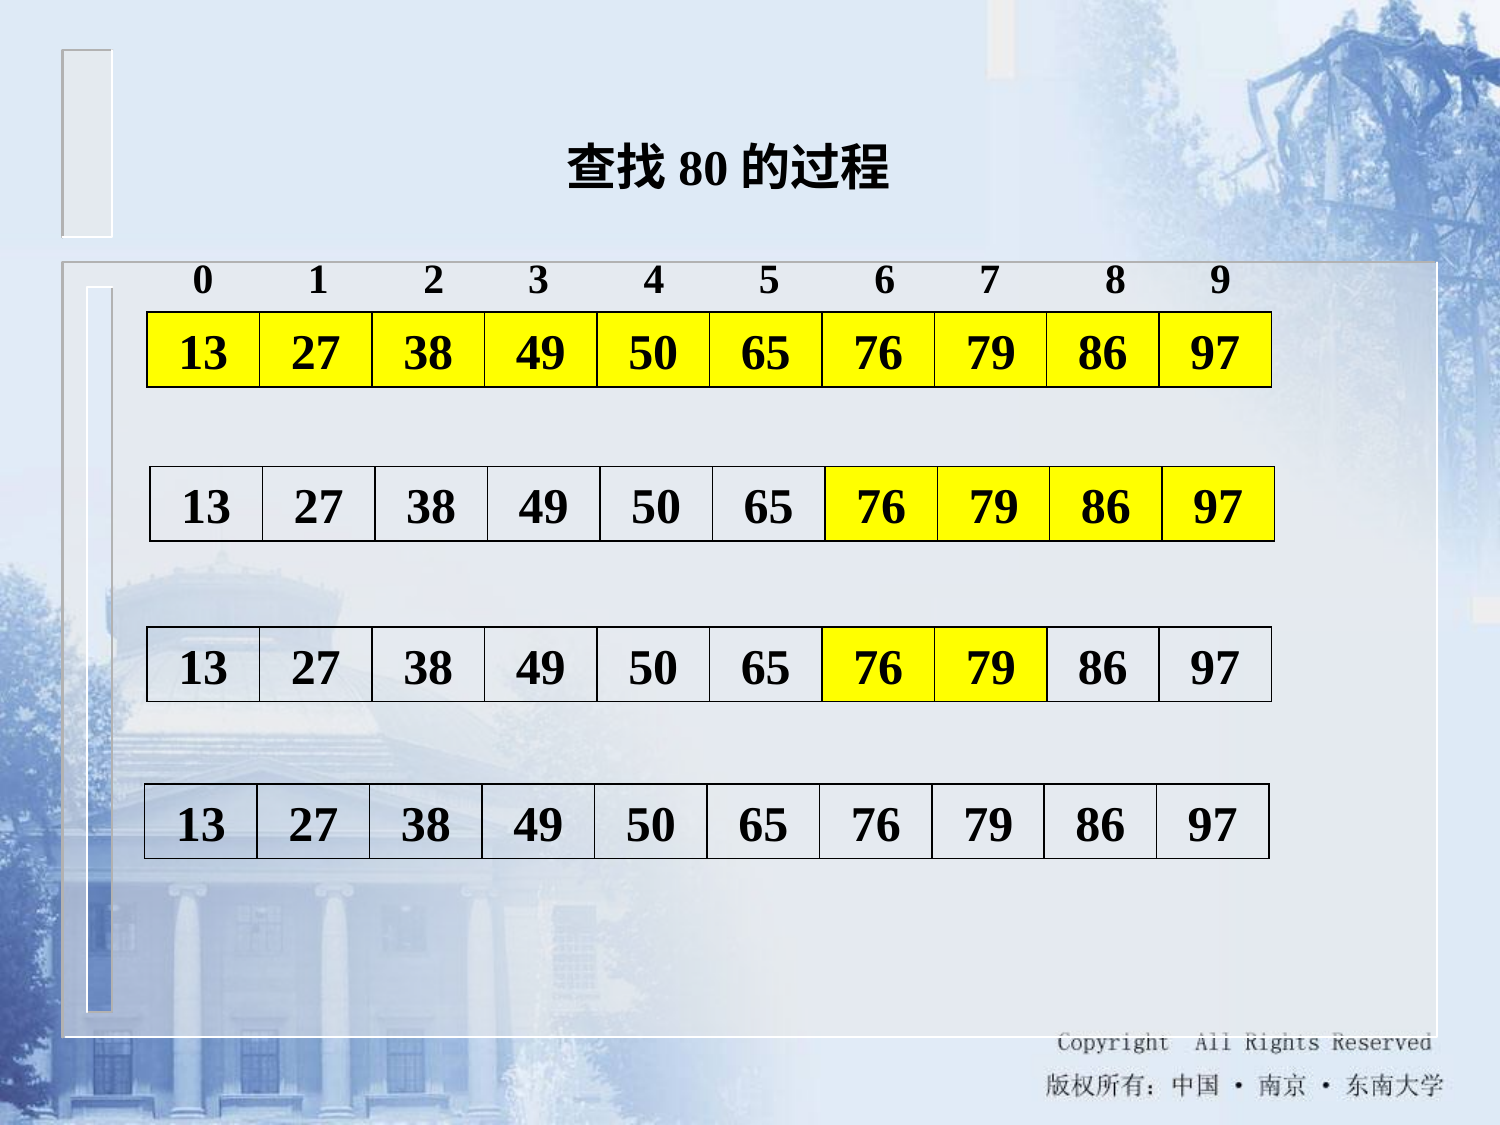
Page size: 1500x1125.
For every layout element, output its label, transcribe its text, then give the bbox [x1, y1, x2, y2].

text_box 38 [372, 626, 484, 702]
text_box 38 [372, 312, 484, 387]
text_box 97 [1159, 312, 1272, 387]
text_box 76 [825, 466, 937, 542]
text_box 76 [822, 312, 934, 387]
text_box 49 [484, 312, 597, 387]
text_box 97 [1161, 466, 1275, 542]
text_box 27 [257, 783, 369, 859]
text_box 97 [1159, 626, 1272, 702]
text_box 97 [1156, 783, 1269, 859]
text_box 27 [259, 312, 372, 387]
text_box 79 [937, 466, 1049, 542]
text_box 27 [259, 626, 372, 702]
text_box 76 [819, 783, 932, 859]
text_box 49 [484, 626, 597, 702]
text_box 38 [375, 466, 487, 542]
text_box 13 [150, 466, 262, 542]
text_box 50 [594, 783, 707, 859]
text_box 0 1 2 3 4 5 6 7 8 9 [153, 232, 1270, 311]
text_box 86 [1046, 626, 1159, 702]
text_box 65 [707, 783, 819, 859]
text_box 50 [597, 312, 709, 387]
text_box 86 [1046, 312, 1159, 387]
text_box 86 [1044, 783, 1156, 859]
text_box 86 [1049, 466, 1161, 542]
text_box 65 [709, 312, 822, 387]
text_box 49 [487, 466, 600, 542]
text_box 27 [262, 466, 375, 542]
text_box 13 [144, 783, 257, 859]
text_box 13 [147, 312, 259, 387]
text_box 65 [709, 626, 822, 702]
text_box 50 [600, 466, 712, 542]
text_box 79 [934, 312, 1046, 387]
text_box 65 [712, 466, 825, 542]
text_box 76 [822, 626, 934, 702]
text_box 13 [147, 626, 259, 702]
picture [0, 0, 1500, 1125]
text_box 79 [934, 626, 1046, 702]
text_box 50 [597, 626, 709, 702]
text_box 79 [932, 783, 1044, 859]
text_box 查找80的过程 [119, 114, 1303, 205]
text_box 49 [482, 783, 594, 859]
text_box 38 [369, 783, 482, 859]
